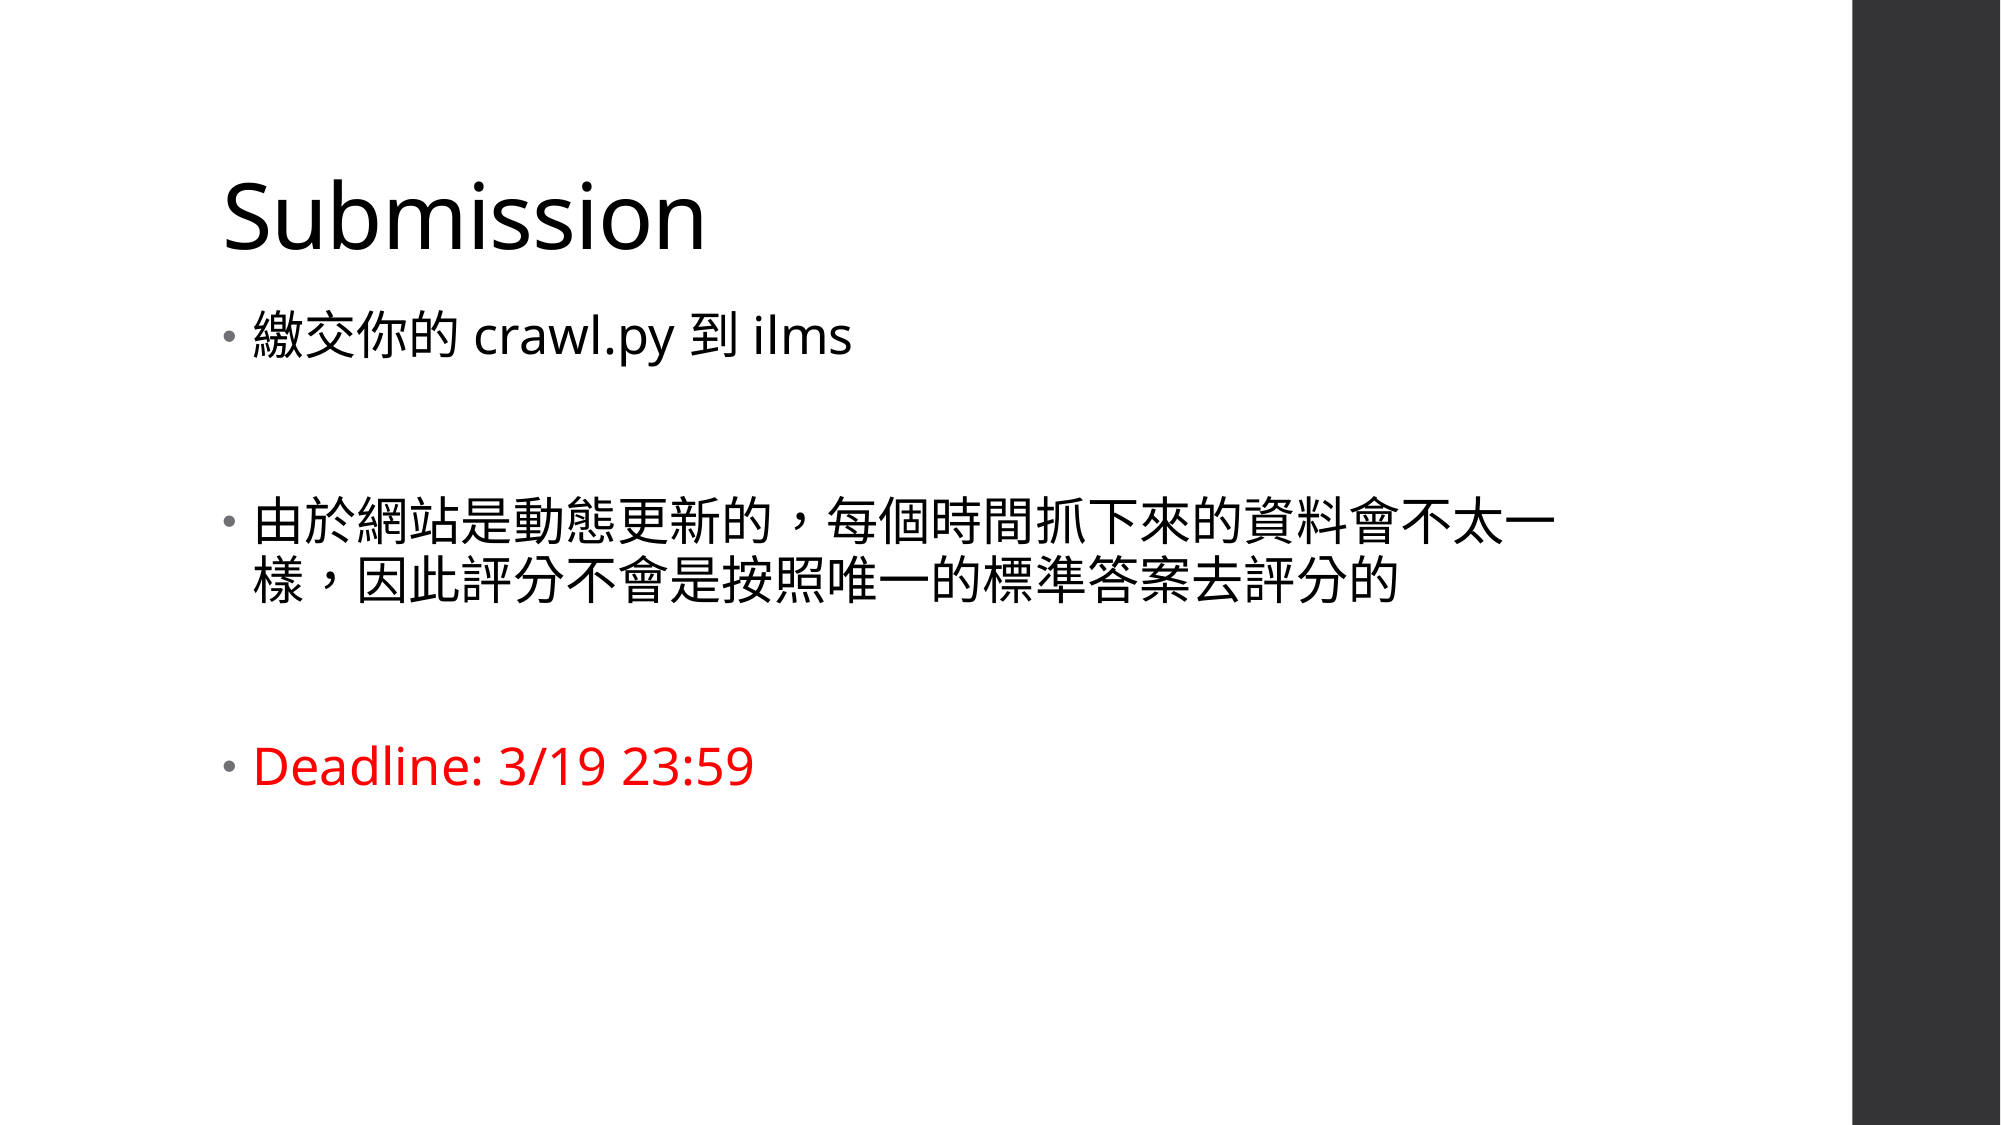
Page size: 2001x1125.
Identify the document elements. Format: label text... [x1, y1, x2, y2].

title Submission [206, 60, 1797, 278]
list 繳交你的crawl.py到ilms 由於網站是動態更新的，每個時間抓下來的資料會不太一樣，因此評分不會是按照唯一的標準答案去評分的 Deadline: 3/19 23:59 [206, 299, 1617, 1014]
